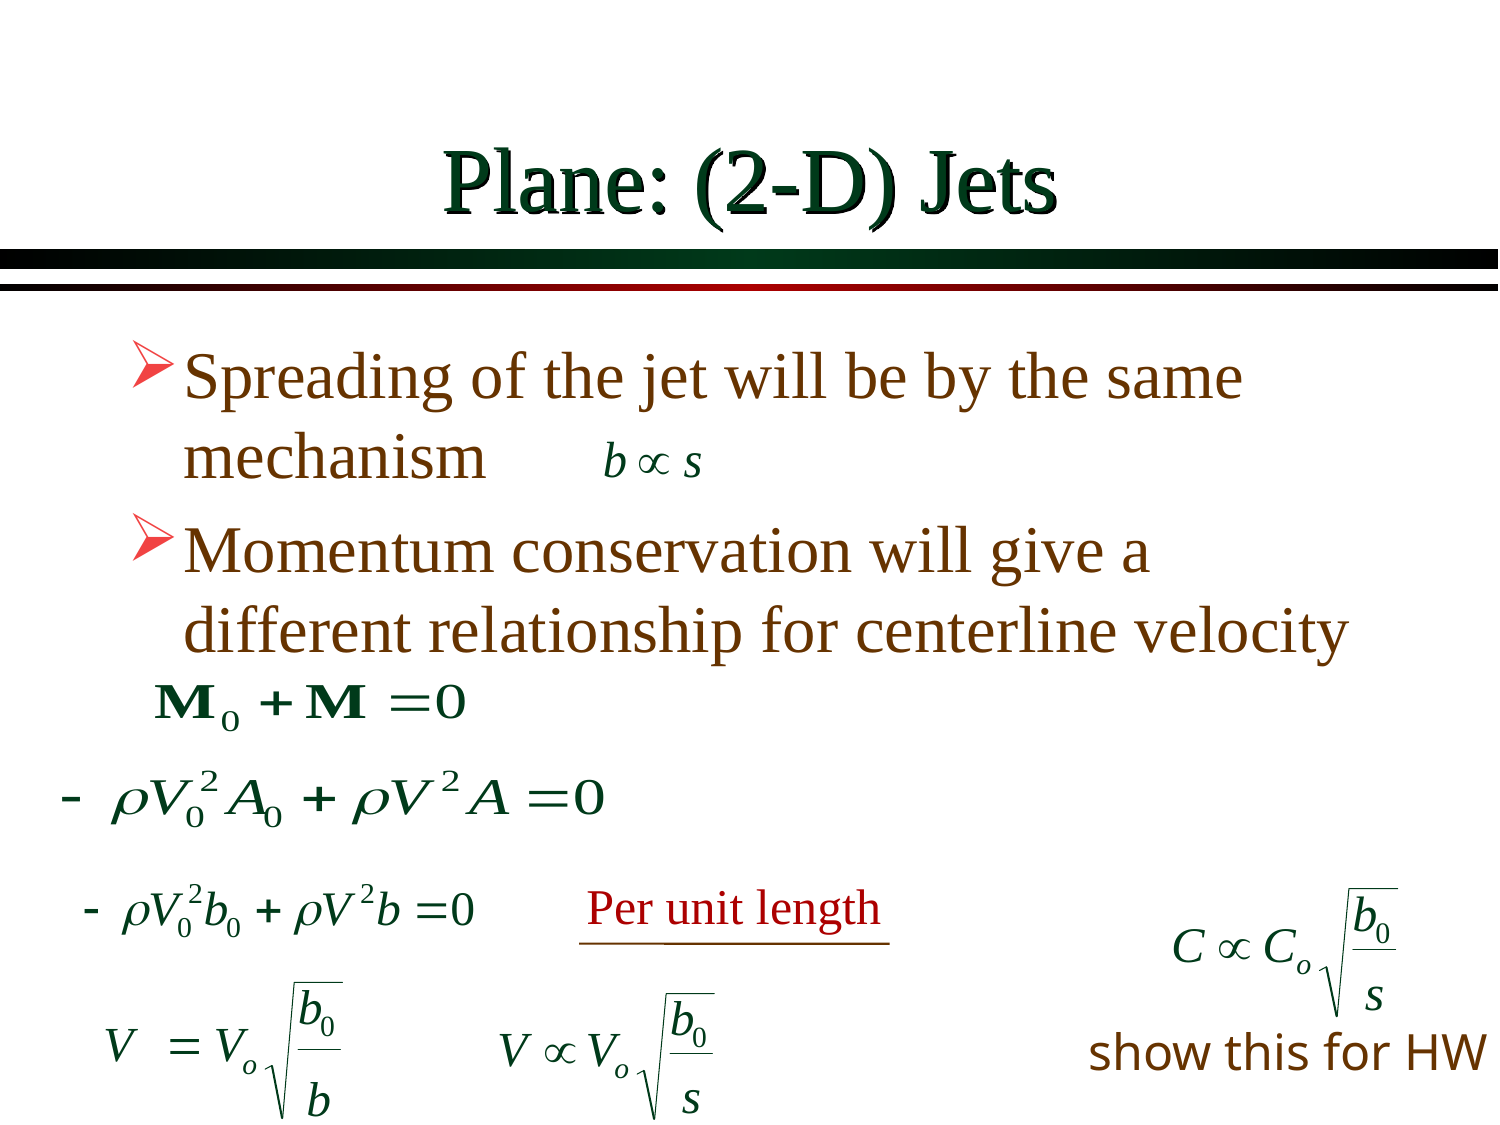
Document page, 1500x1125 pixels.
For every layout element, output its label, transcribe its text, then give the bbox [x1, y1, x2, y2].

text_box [1169, 883, 1403, 1023]
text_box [91, 975, 348, 1125]
text_box show this for HW [1073, 1013, 1500, 1088]
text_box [150, 674, 471, 738]
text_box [600, 437, 706, 483]
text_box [55, 763, 609, 833]
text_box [79, 876, 479, 944]
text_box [485, 988, 721, 1125]
title Plane: (2-D) Jets [112, 49, 1388, 238]
text_box Per unit length [571, 866, 897, 942]
list Spreading of the jet will be by the same mechanism Momentum conservation will give a different relationship for centerline velocity [112, 324, 1388, 1001]
